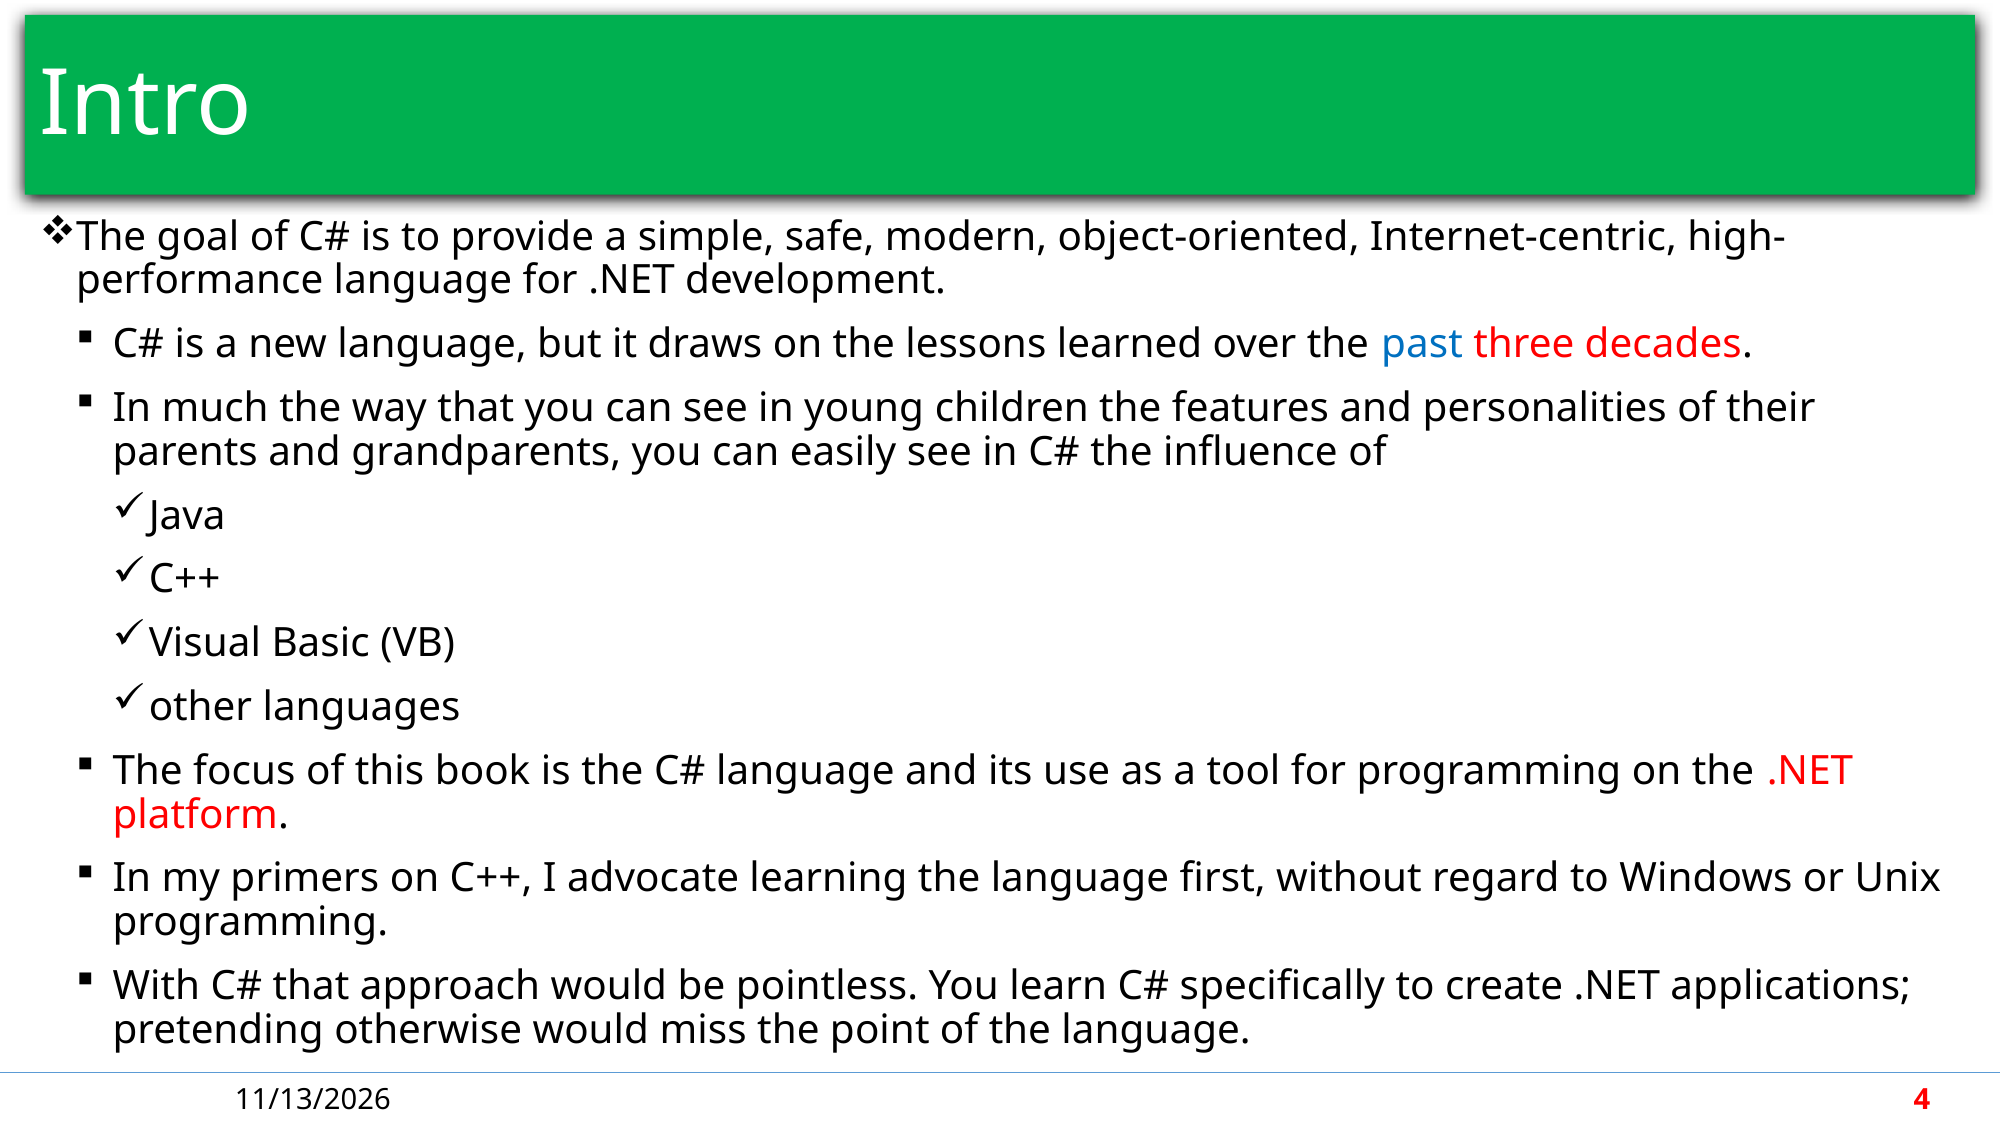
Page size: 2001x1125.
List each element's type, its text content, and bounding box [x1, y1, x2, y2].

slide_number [220, 1072, 671, 1115]
list The goal of C# is to provide a simple, safe, modern, object-oriented, Internet-centric, high-performance language for .NET development. C# is a new language, but it draws on the lessons learned over the past three decades. In much the way that you can see in young children the features and personalities of their parents and grandparents, you can easily see in C# the influence of Java C++ Visual Basic (VB) other languages The focus of this book is the C# language and its use as a tool for programming on the .NET platform. In my primers on C++, I advocate learning the language first, without regard to Windows or Unix programming. With C# that approach would be pointless. You learn C# specifically to create .NET applications; pretending otherwise would miss the point of the language. [24, 208, 1975, 1063]
title Intro [24, 14, 1975, 195]
slide_number 4 [1495, 1072, 1946, 1115]
